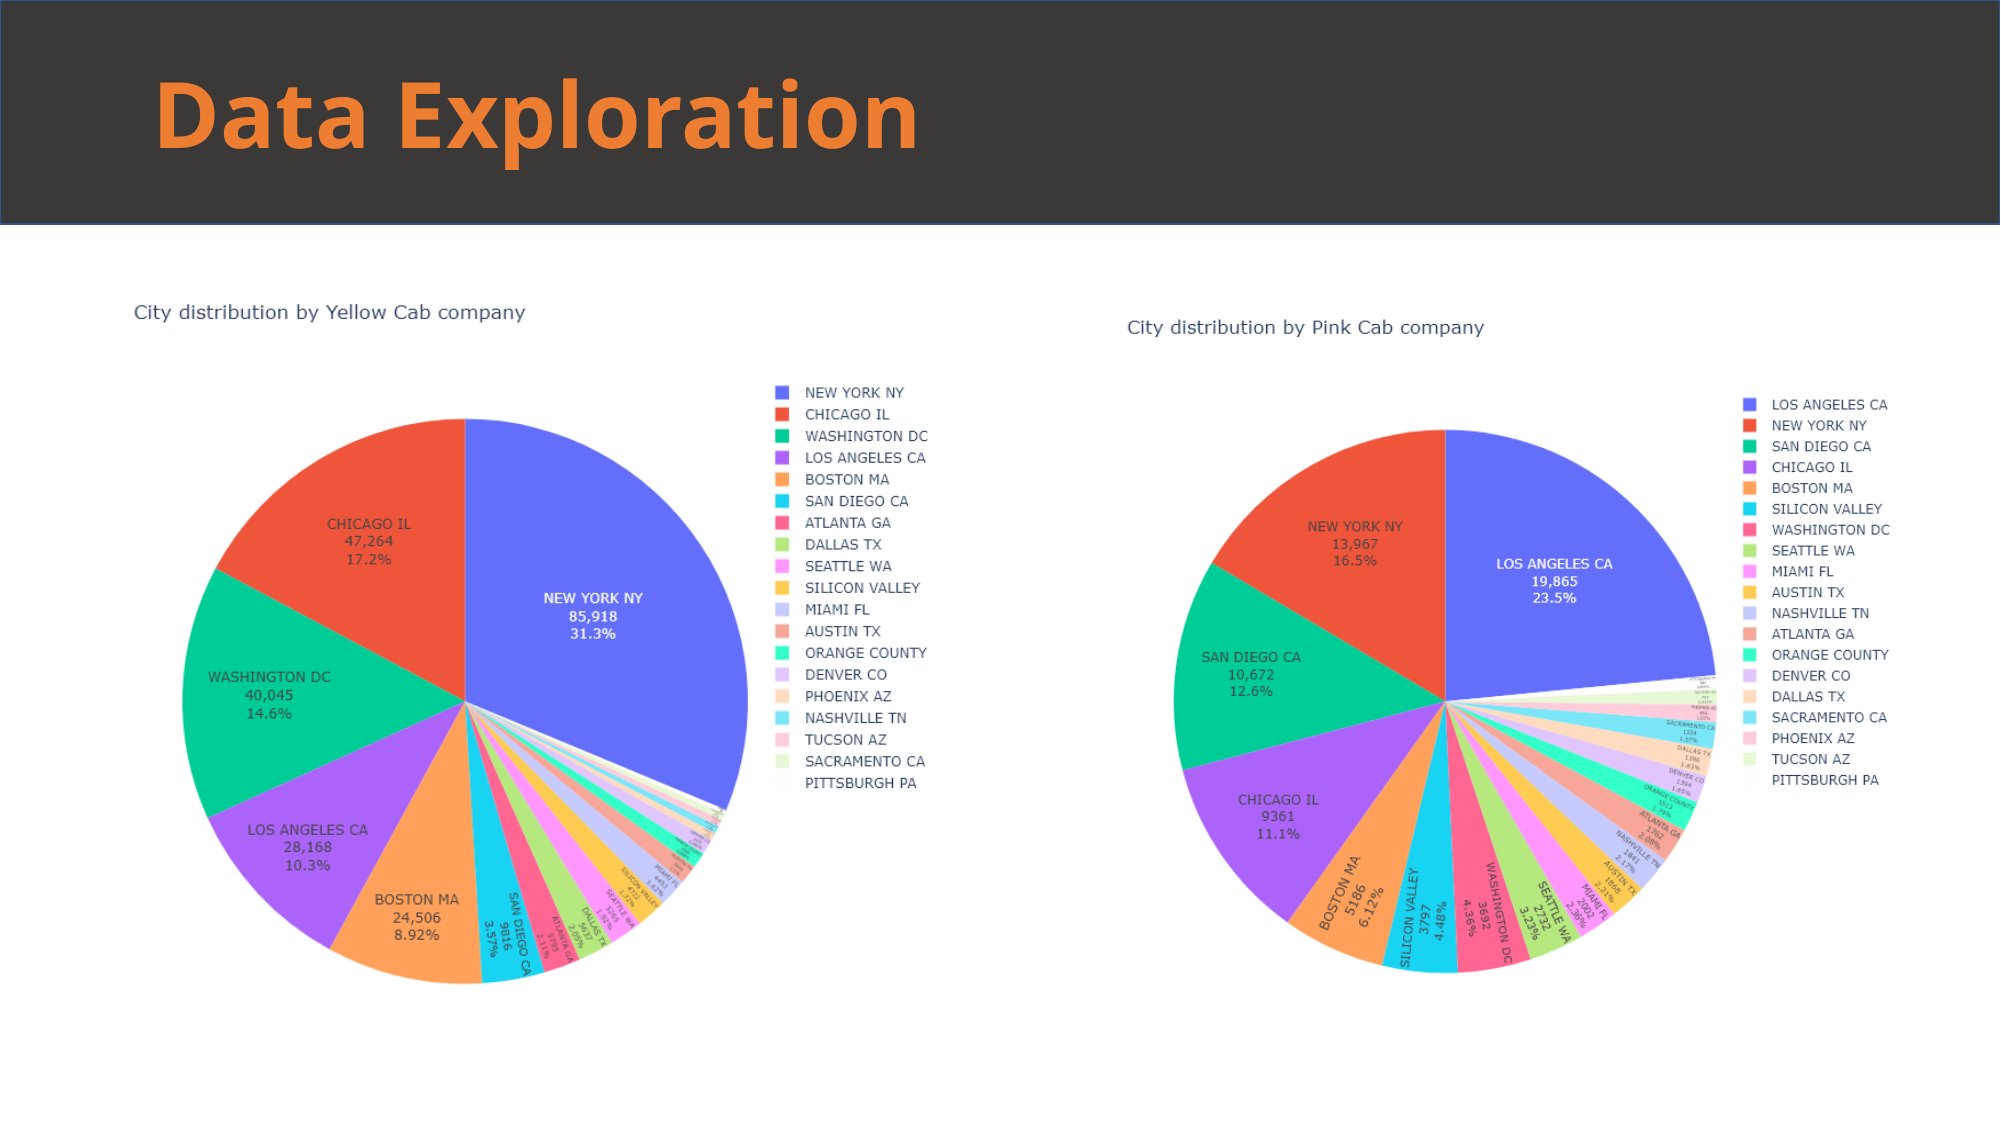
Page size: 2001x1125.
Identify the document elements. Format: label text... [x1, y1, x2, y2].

text_box [0, 0, 2000, 225]
picture [91, 262, 948, 1119]
picture [1085, 279, 1909, 1102]
title Data Exploration [137, 9, 1863, 228]
